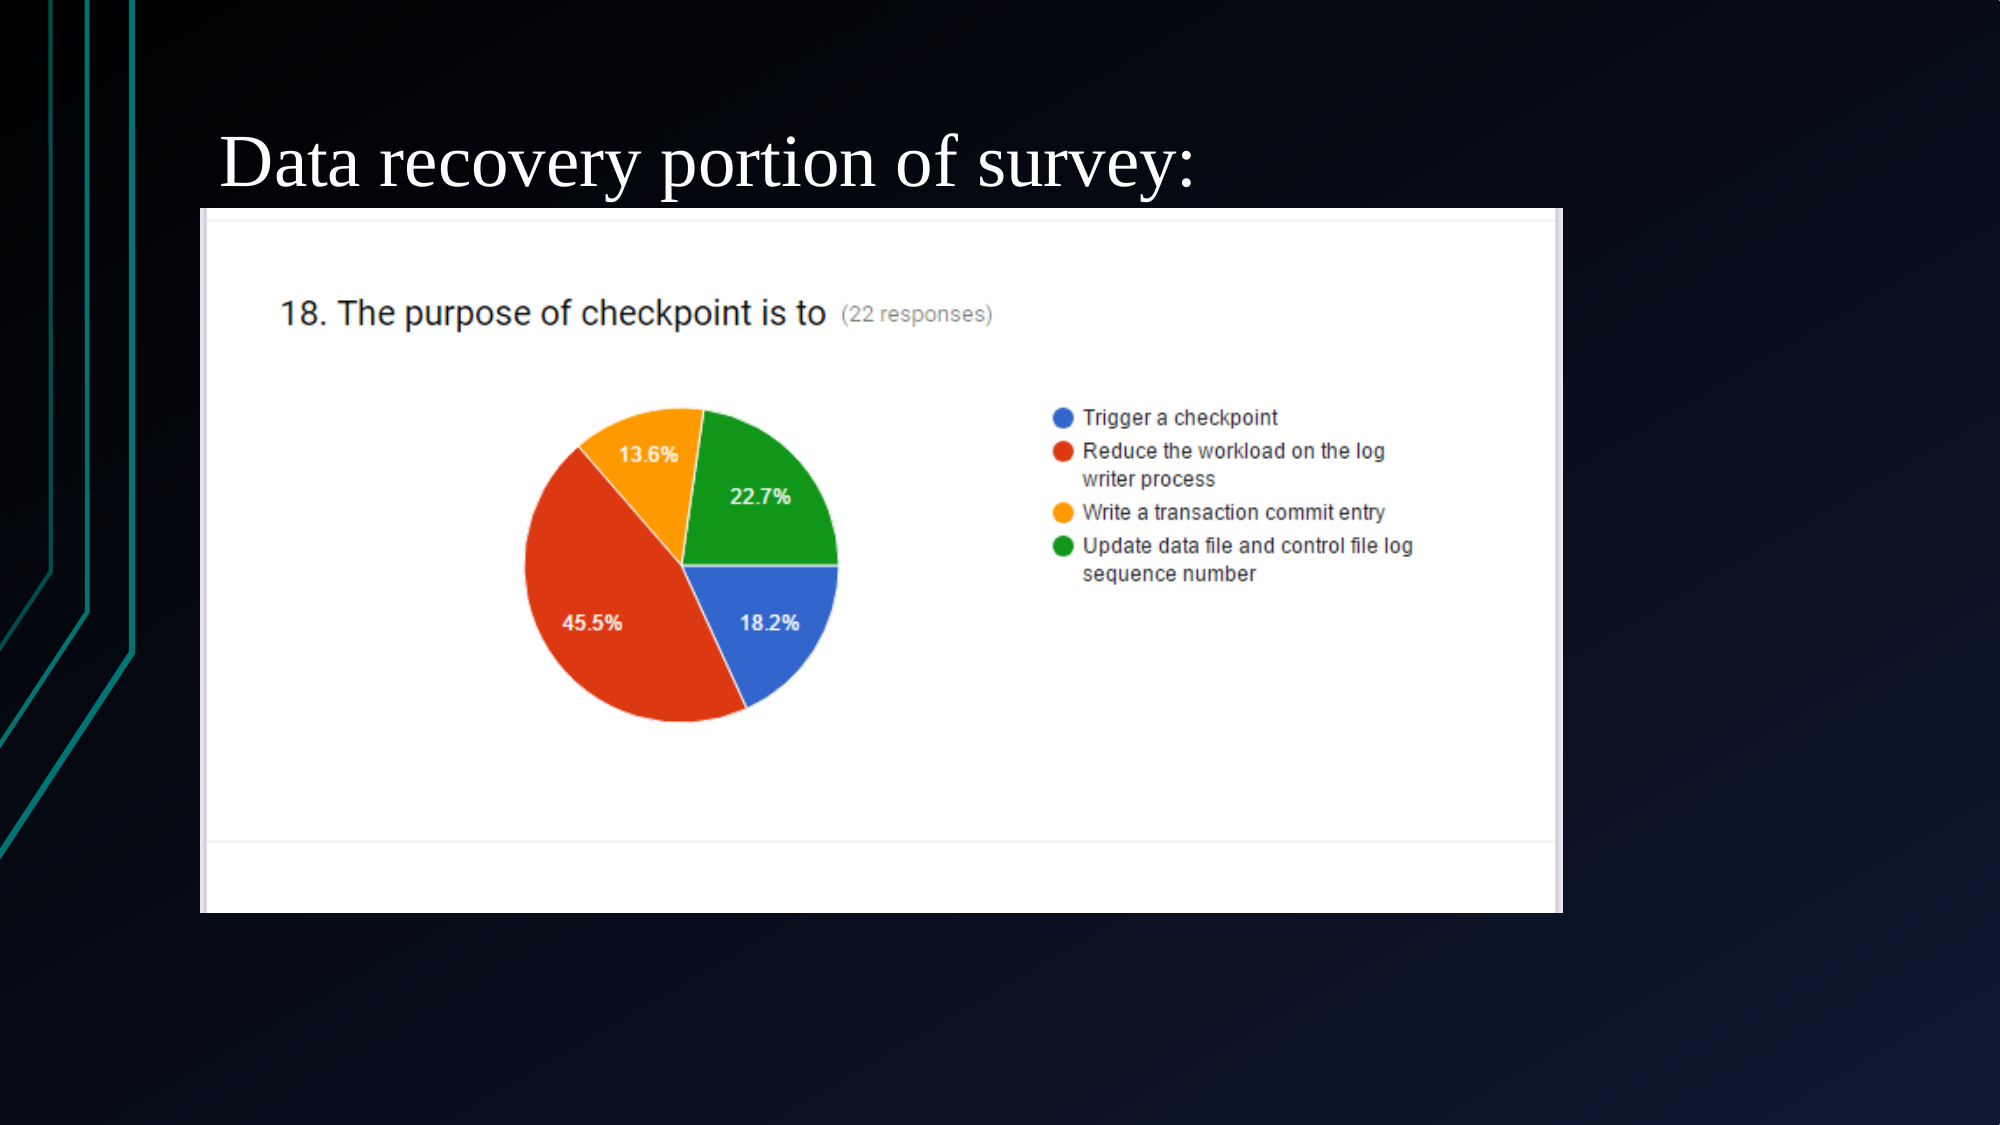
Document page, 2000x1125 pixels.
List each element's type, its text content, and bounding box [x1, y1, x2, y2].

title Data recovery portion of survey: [199, 45, 1900, 213]
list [199, 208, 1563, 913]
